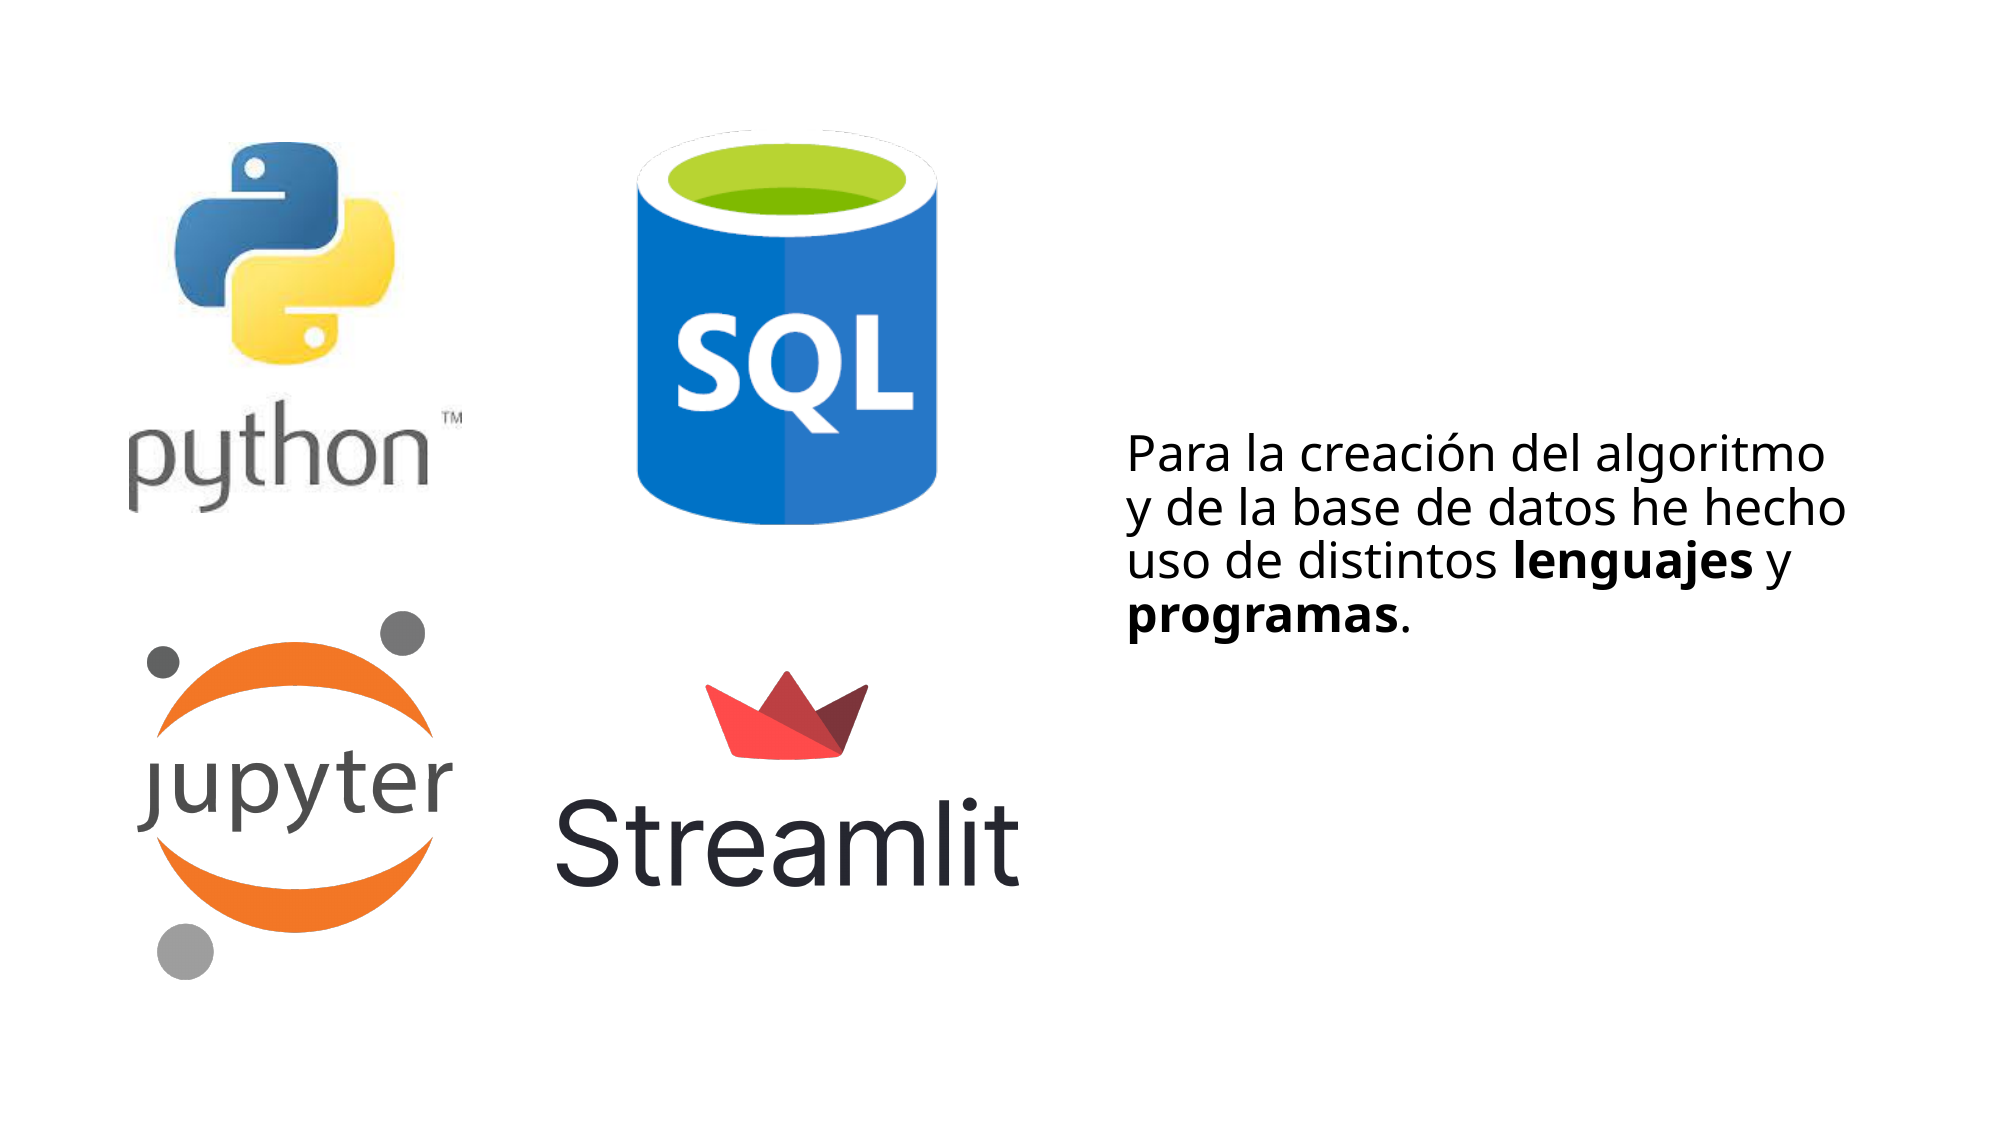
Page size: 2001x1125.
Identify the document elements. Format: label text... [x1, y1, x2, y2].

picture [133, 606, 458, 982]
picture [128, 129, 1164, 526]
text_box Para la creación del algoritmo y de la base de datos he hecho uso de distintos lenguajes y programas. [1111, 420, 1871, 766]
picture [491, 606, 1082, 952]
